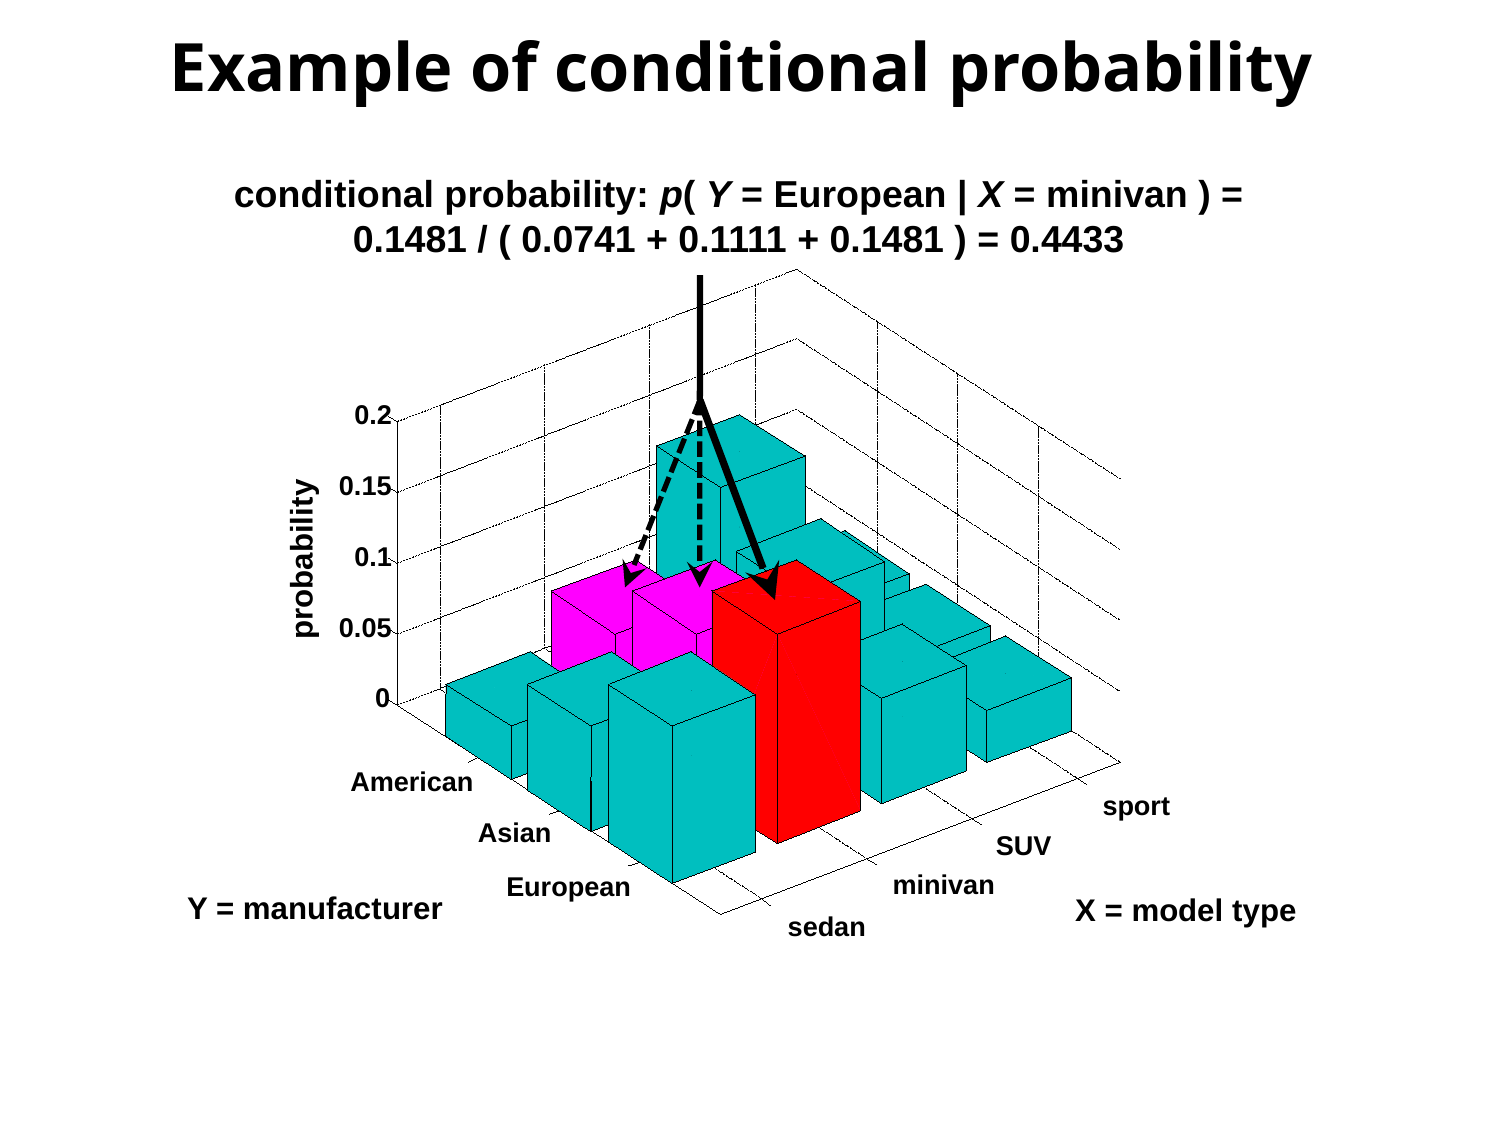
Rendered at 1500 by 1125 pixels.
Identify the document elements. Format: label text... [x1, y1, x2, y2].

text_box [637, 462, 838, 538]
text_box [568, 455, 757, 532]
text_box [115, 163, 1402, 978]
title Example of conditional probability [61, 24, 1422, 113]
